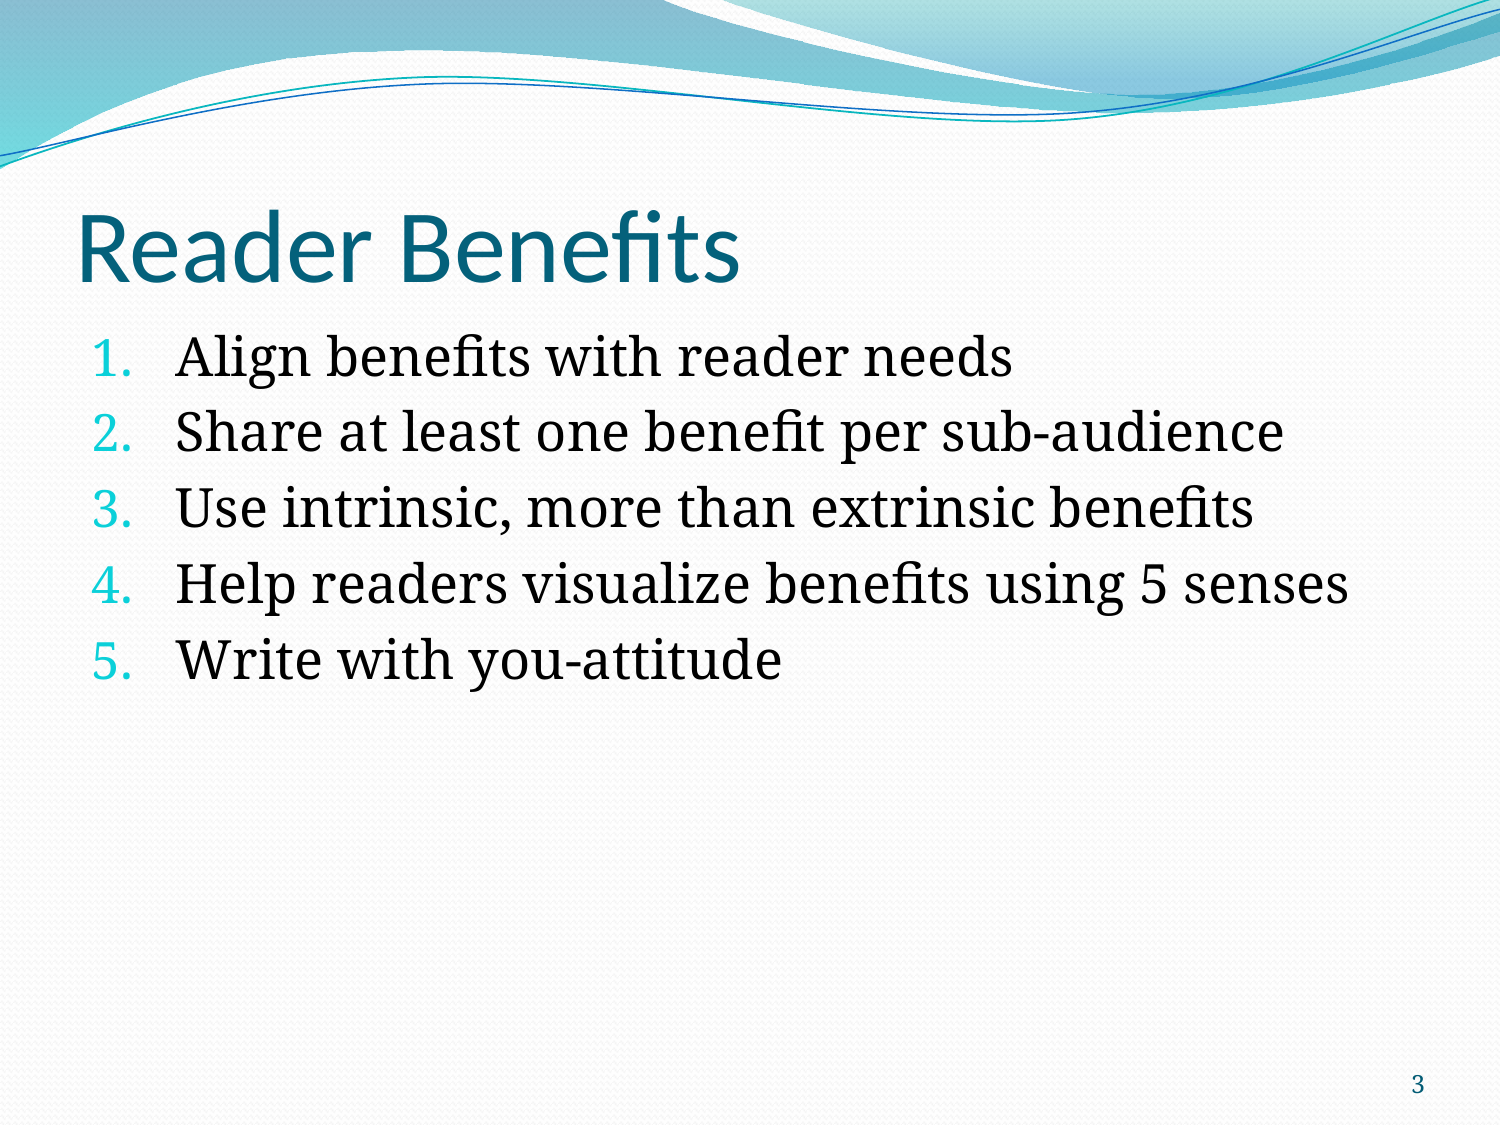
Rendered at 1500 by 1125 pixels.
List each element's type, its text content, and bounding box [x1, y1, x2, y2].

title Reader Benefits [75, 115, 1425, 303]
list Align benefits with reader needs Share at least one benefit per sub-audience Use intrinsic, more than extrinsic benefits Help readers visualize benefits using 5 senses Write with you-attitude [76, 314, 1427, 1052]
slide_number 3 [1299, 1042, 1425, 1103]
